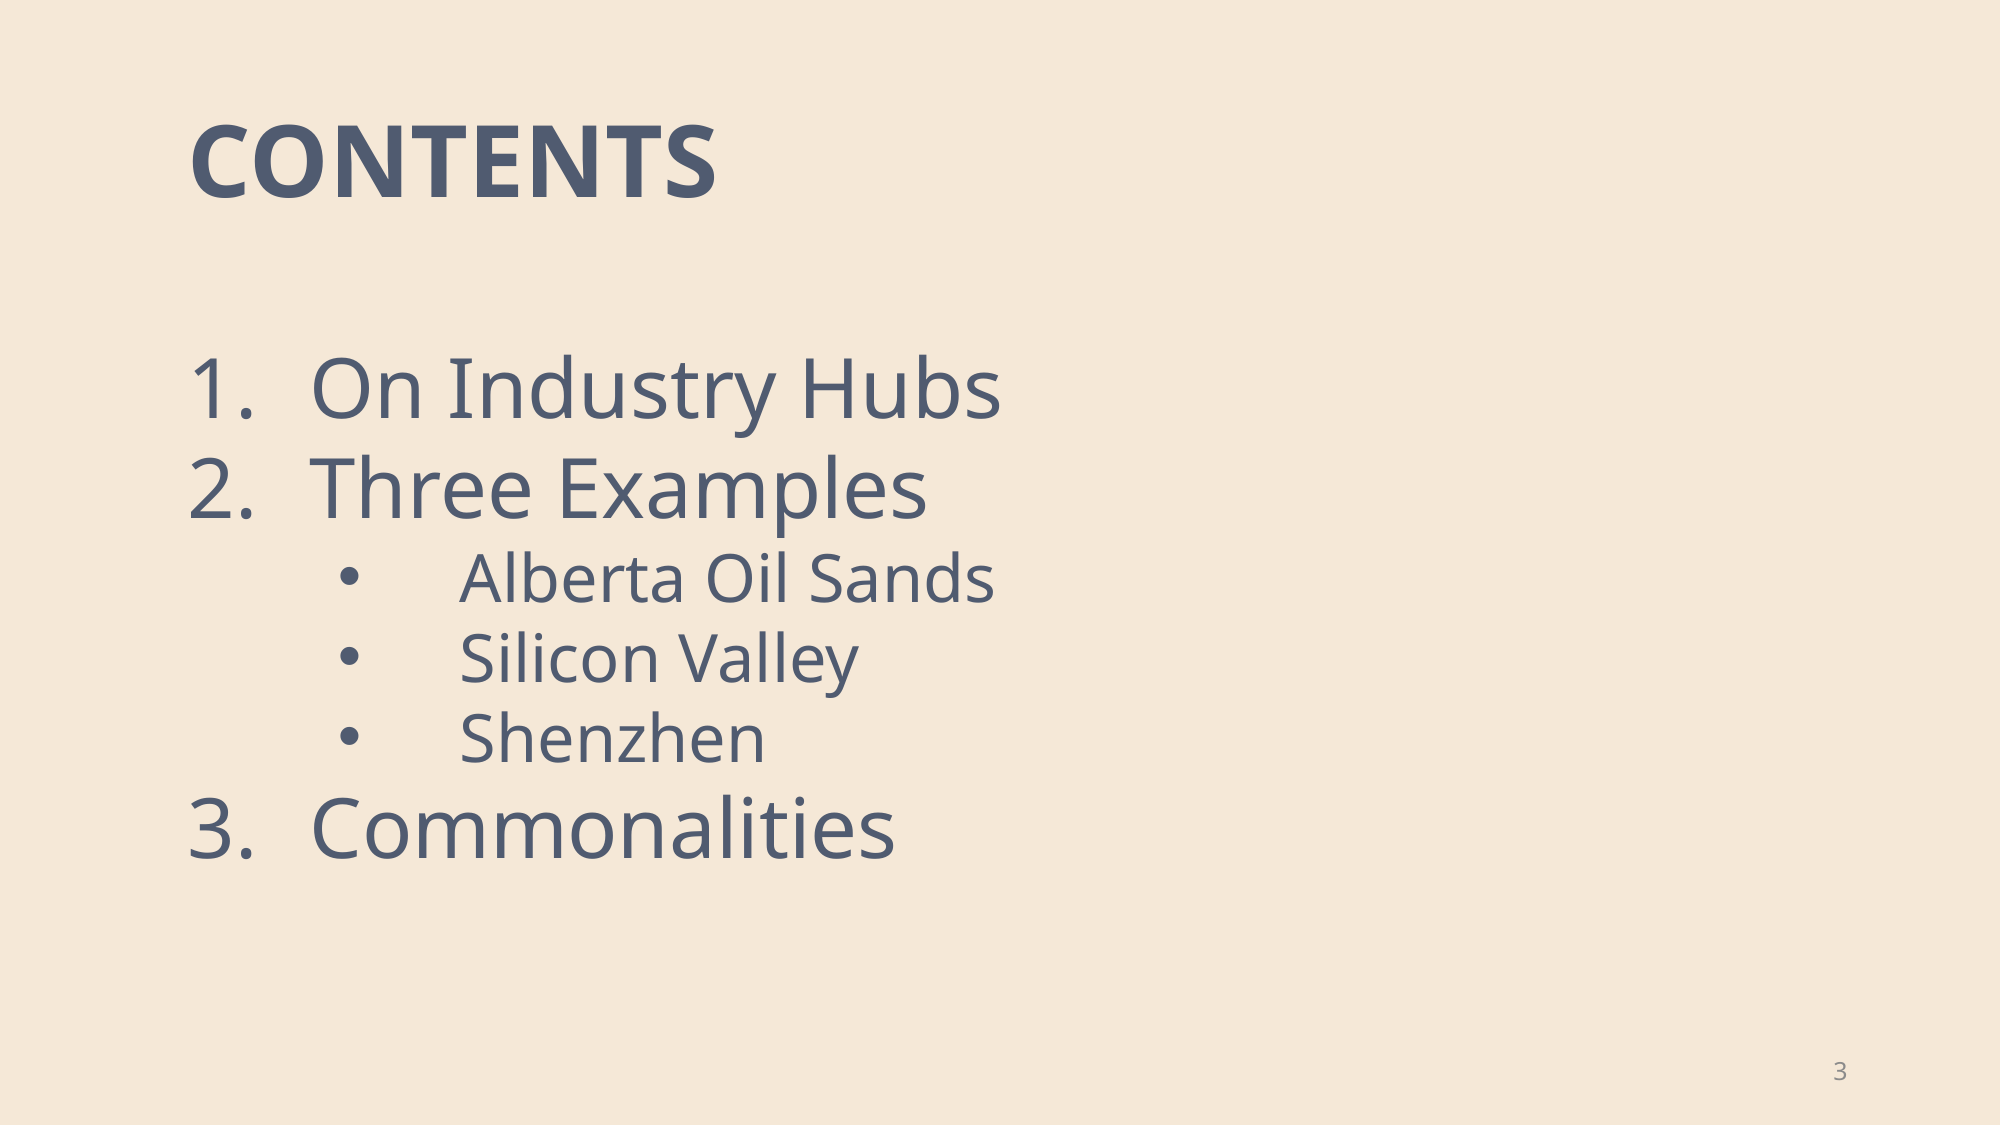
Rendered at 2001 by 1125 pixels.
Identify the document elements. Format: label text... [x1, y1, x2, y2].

slide_number 3 [1412, 1042, 1863, 1103]
text_box CONTENTS [173, 90, 1000, 225]
text_box On Industry Hubs Three Examples Alberta Oil Sands Silicon Valley Shenzhen Commonalities [173, 328, 1827, 983]
